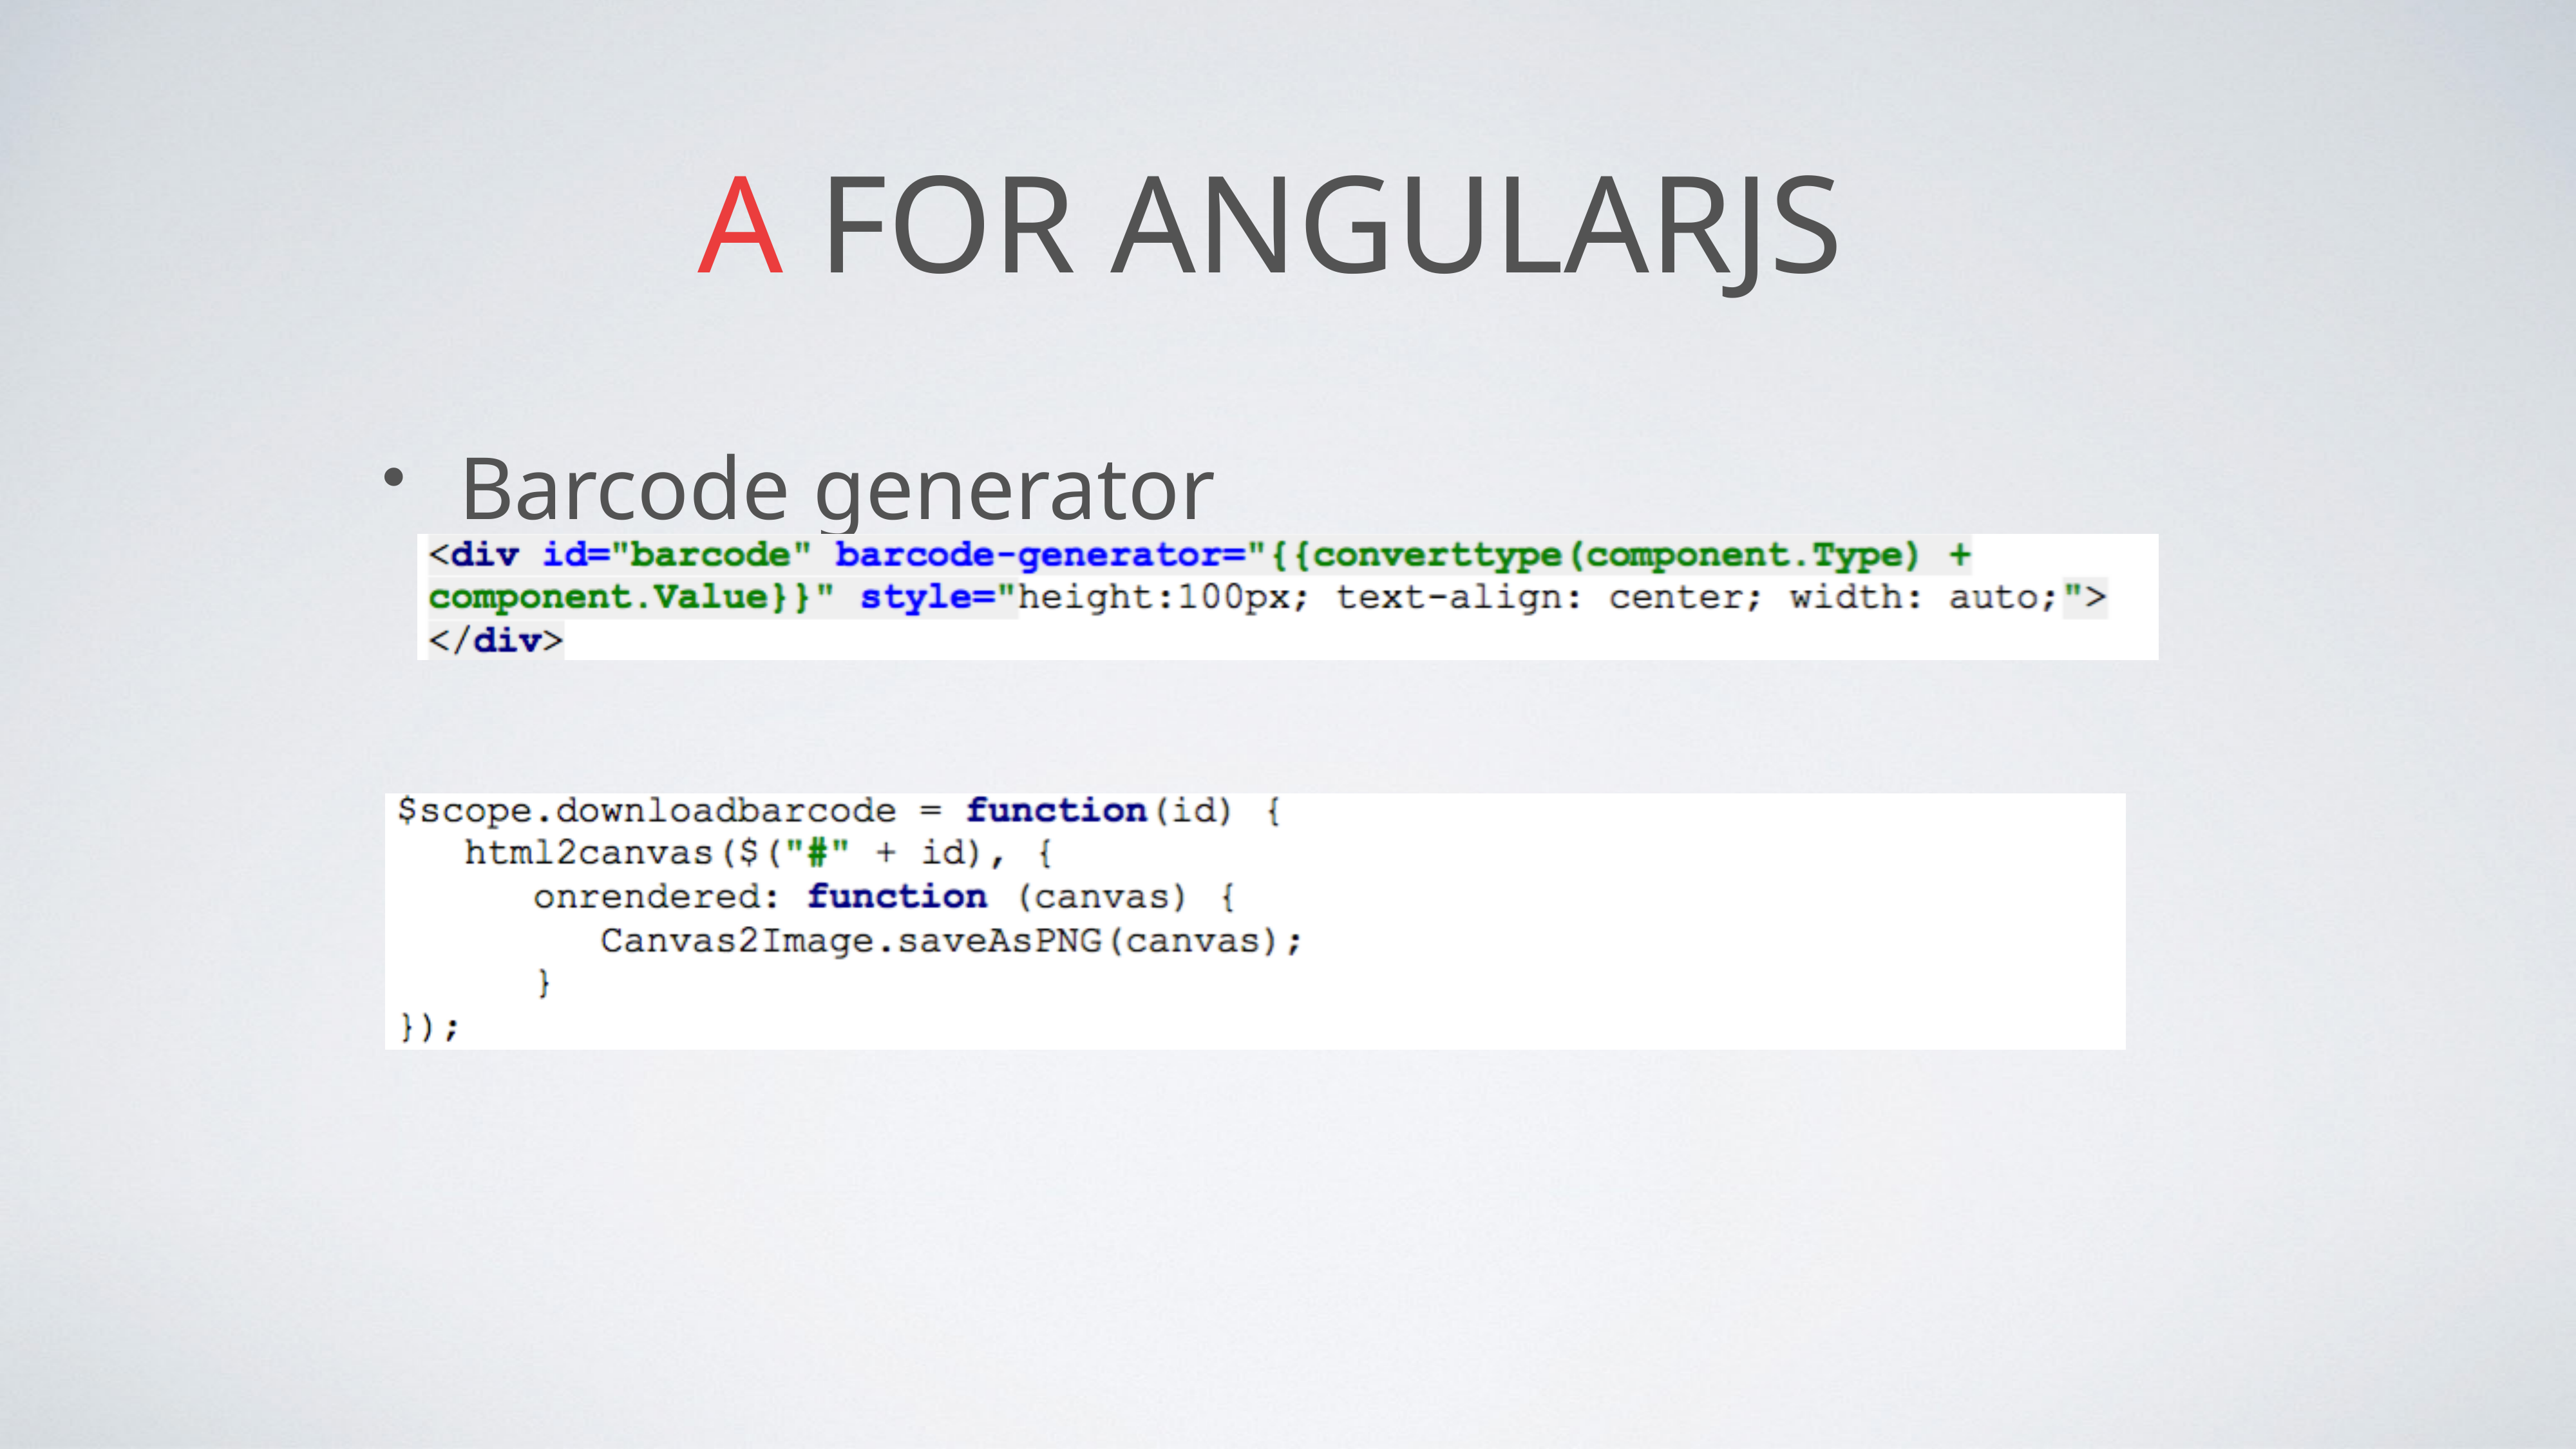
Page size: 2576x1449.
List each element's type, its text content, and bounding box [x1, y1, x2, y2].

picture [0, 0, 2576, 1449]
title A for AngularJS [374, 37, 2202, 401]
list Barcode generator [374, 405, 2202, 1342]
